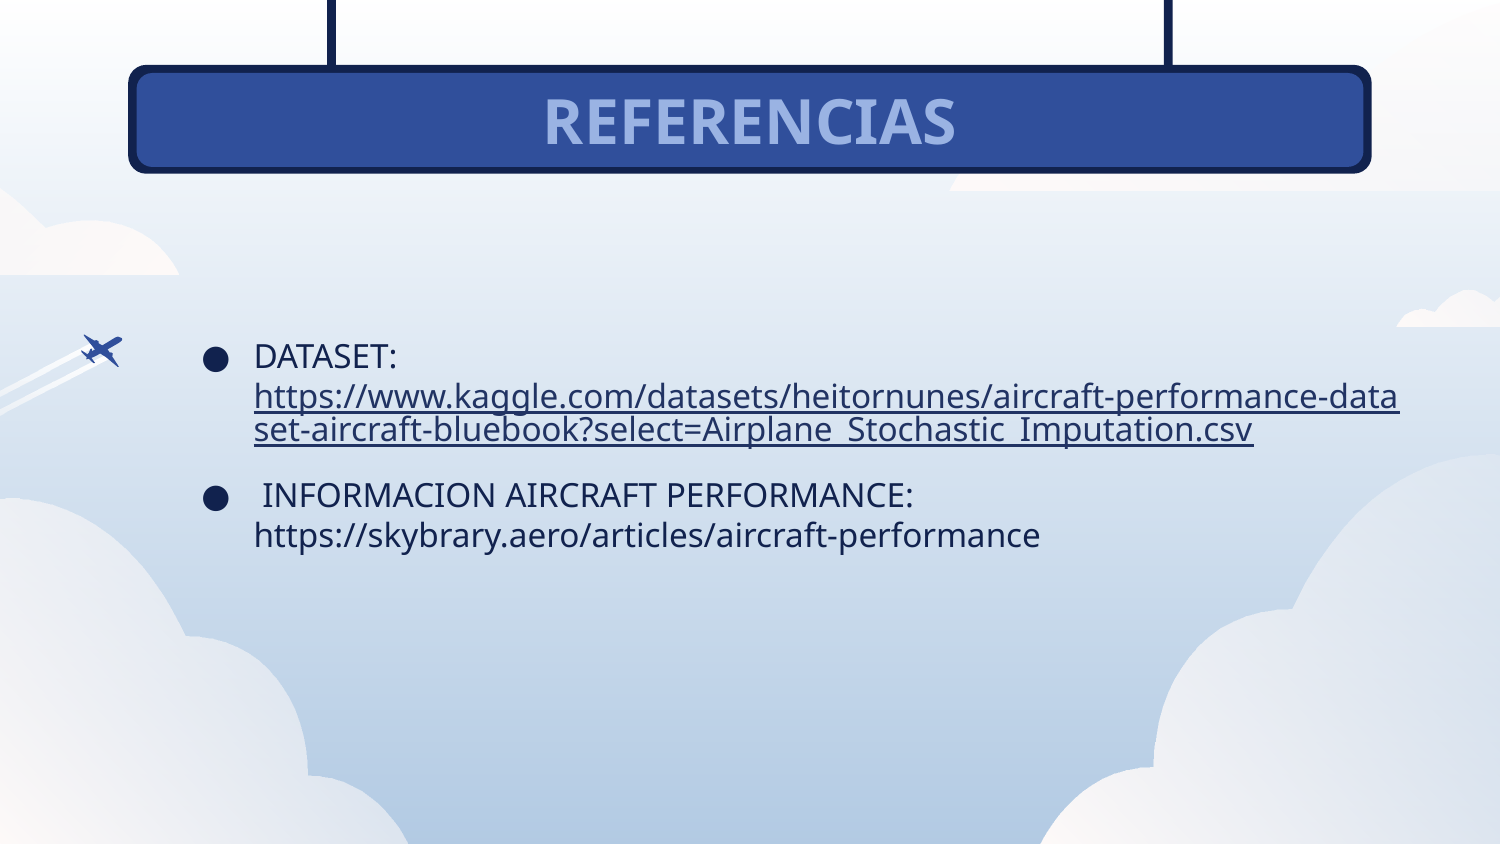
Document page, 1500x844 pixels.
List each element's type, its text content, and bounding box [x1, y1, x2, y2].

list DATASET: https://www.kaggle.com/datasets/heitornunes/aircraft-performance-dataset-aircraft-bluebook?select=Airplane_Stochastic_Imputation.csv INFORMACION AIRCRAFT PERFORMANCE: https://skybrary.aero/articles/aircraft-performance [163, 231, 1429, 625]
title REFERENCIAS [88, 66, 1412, 173]
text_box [0, 334, 124, 473]
